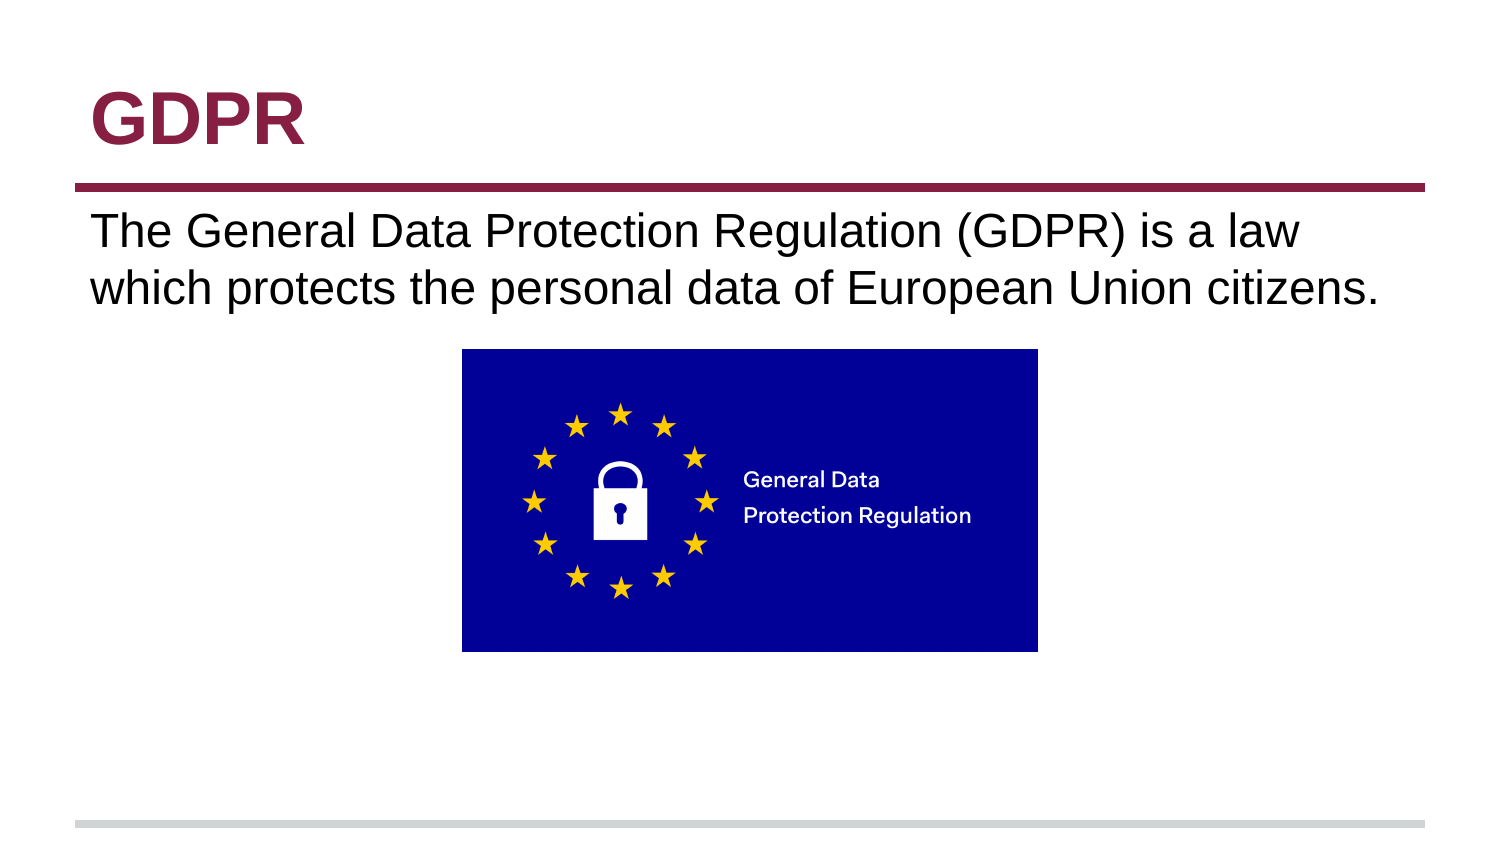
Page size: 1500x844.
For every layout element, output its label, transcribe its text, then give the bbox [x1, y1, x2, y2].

title GDPR [75, 33, 1425, 175]
list The General Data Protection Regulation (GDPR) is a law which protects the personal data of European Union citizens. [75, 184, 1425, 796]
picture [461, 349, 1039, 652]
